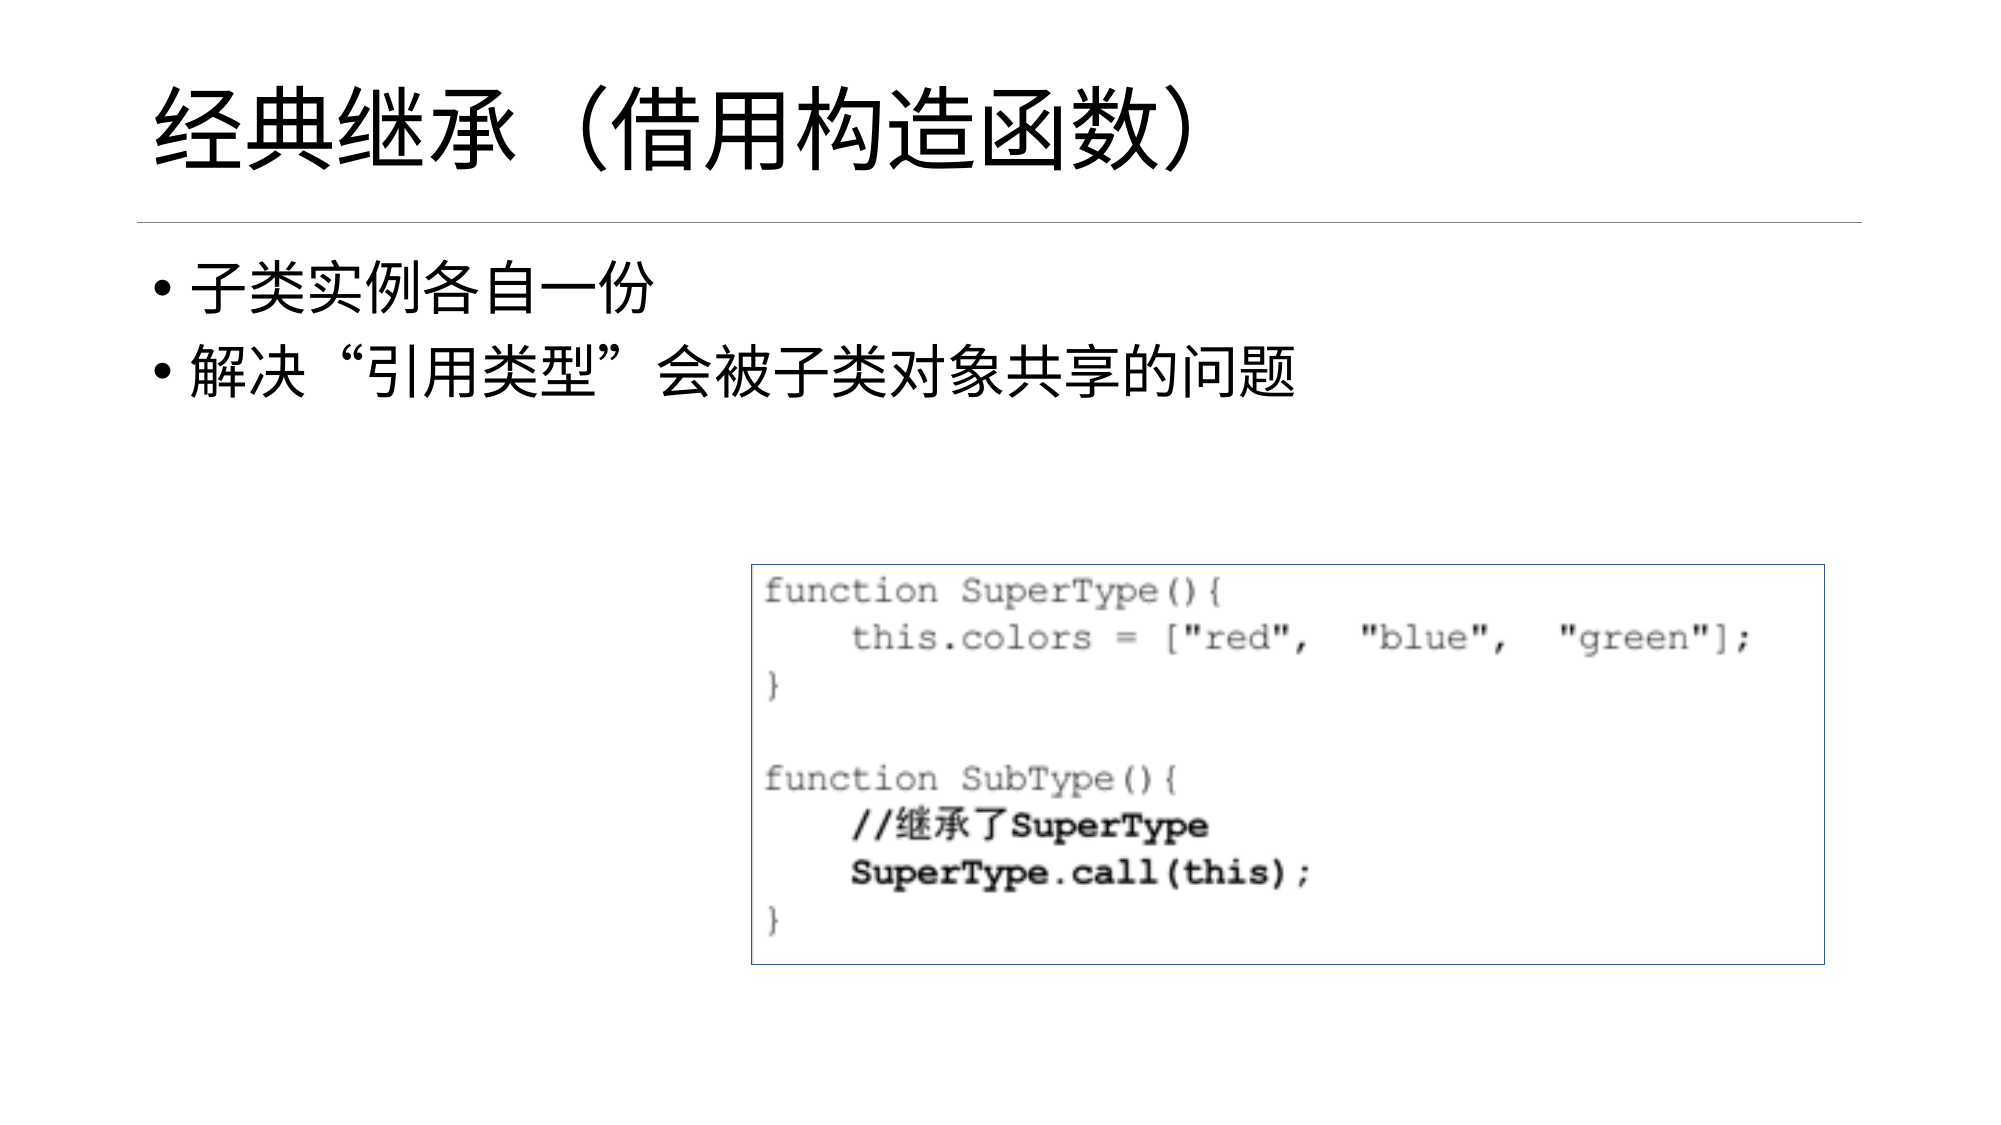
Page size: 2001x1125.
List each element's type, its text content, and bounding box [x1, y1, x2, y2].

picture [751, 564, 1825, 965]
list 子类实例各自一份 解决“引用类型”会被子类对象共享的问题 [137, 251, 1863, 1014]
title 经典继承（借用构造函数） [137, 44, 1863, 223]
